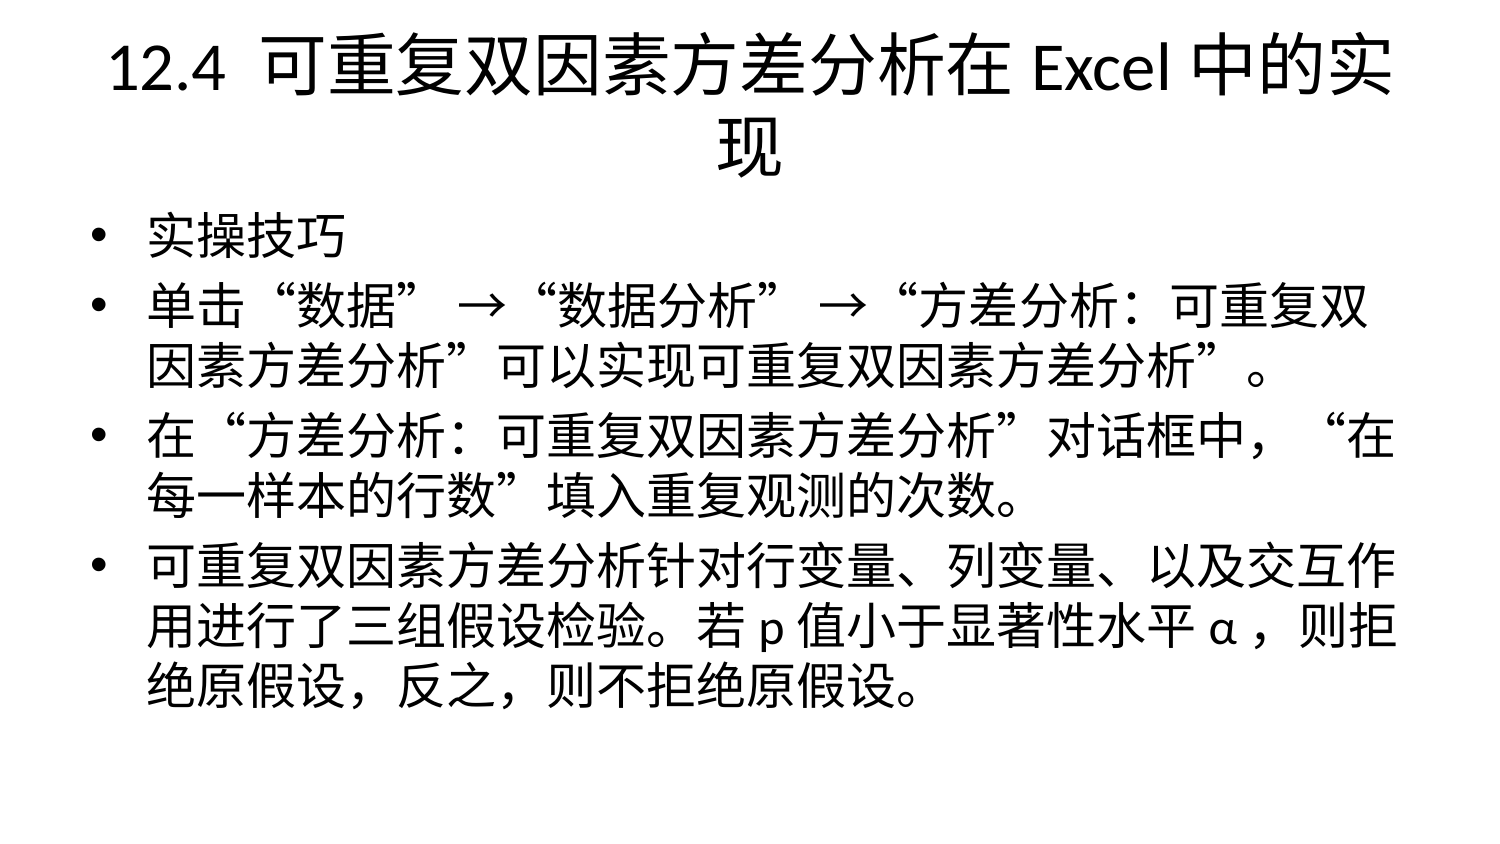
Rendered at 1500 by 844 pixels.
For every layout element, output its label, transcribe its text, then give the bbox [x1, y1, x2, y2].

title 12.4 可重复双因素方差分析在Excel中的实现 [75, 33, 1425, 175]
list 实操技巧 单击“数据” →“数据分析” →“方差分析：可重复双因素方差分析”可以实现可重复双因素方差分析”。 在“方差分析：可重复双因素方差分析”对话框中，“在每一样本的行数”填入重复观测的次数。 可重复双因素方差分析针对行变量、列变量、以及交互作用进行了三组假设检验。若p值小于显著性水平α，则拒绝原假设，反之，则不拒绝原假设。 [75, 196, 1425, 754]
